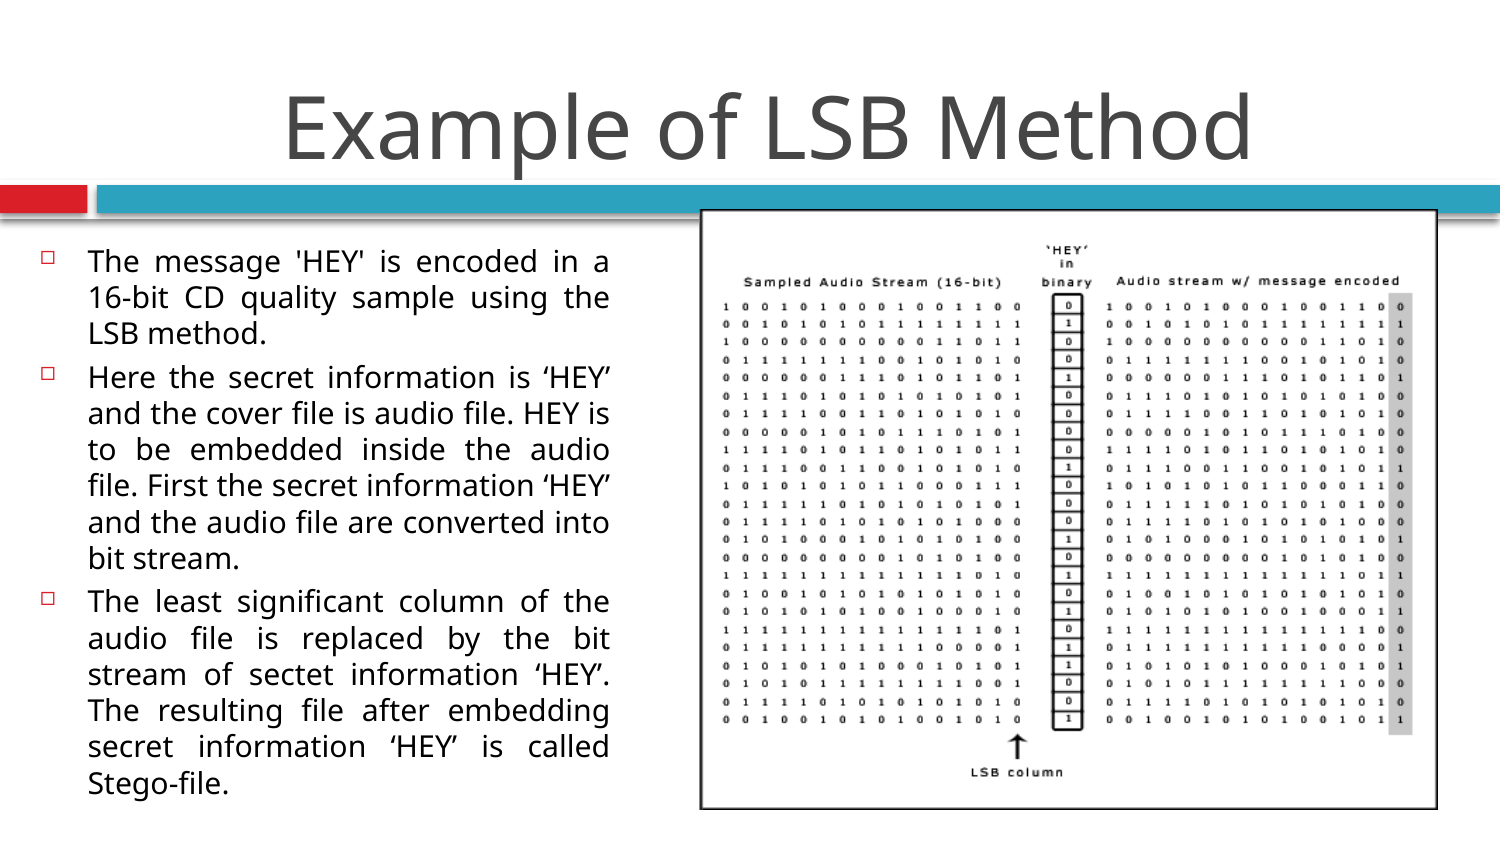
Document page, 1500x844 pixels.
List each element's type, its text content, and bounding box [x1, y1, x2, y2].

title Example of LSB Method [99, 19, 1438, 185]
list The message 'HEY' is encoded in a 16-bit CD quality sample using the LSB method. Here the secret information is ‘HEY’ and the cover file is audio file. HEY is to be embedded inside the audio file. First the secret information ‘HEY’ and the audio file are converted into bit stream. The least significant column of the audio file is replaced by the bit stream of sectet information ‘HEY’. The resulting file after embedding secret information ‘HEY’ is called Stego-file. [24, 234, 625, 810]
picture [699, 208, 1438, 810]
